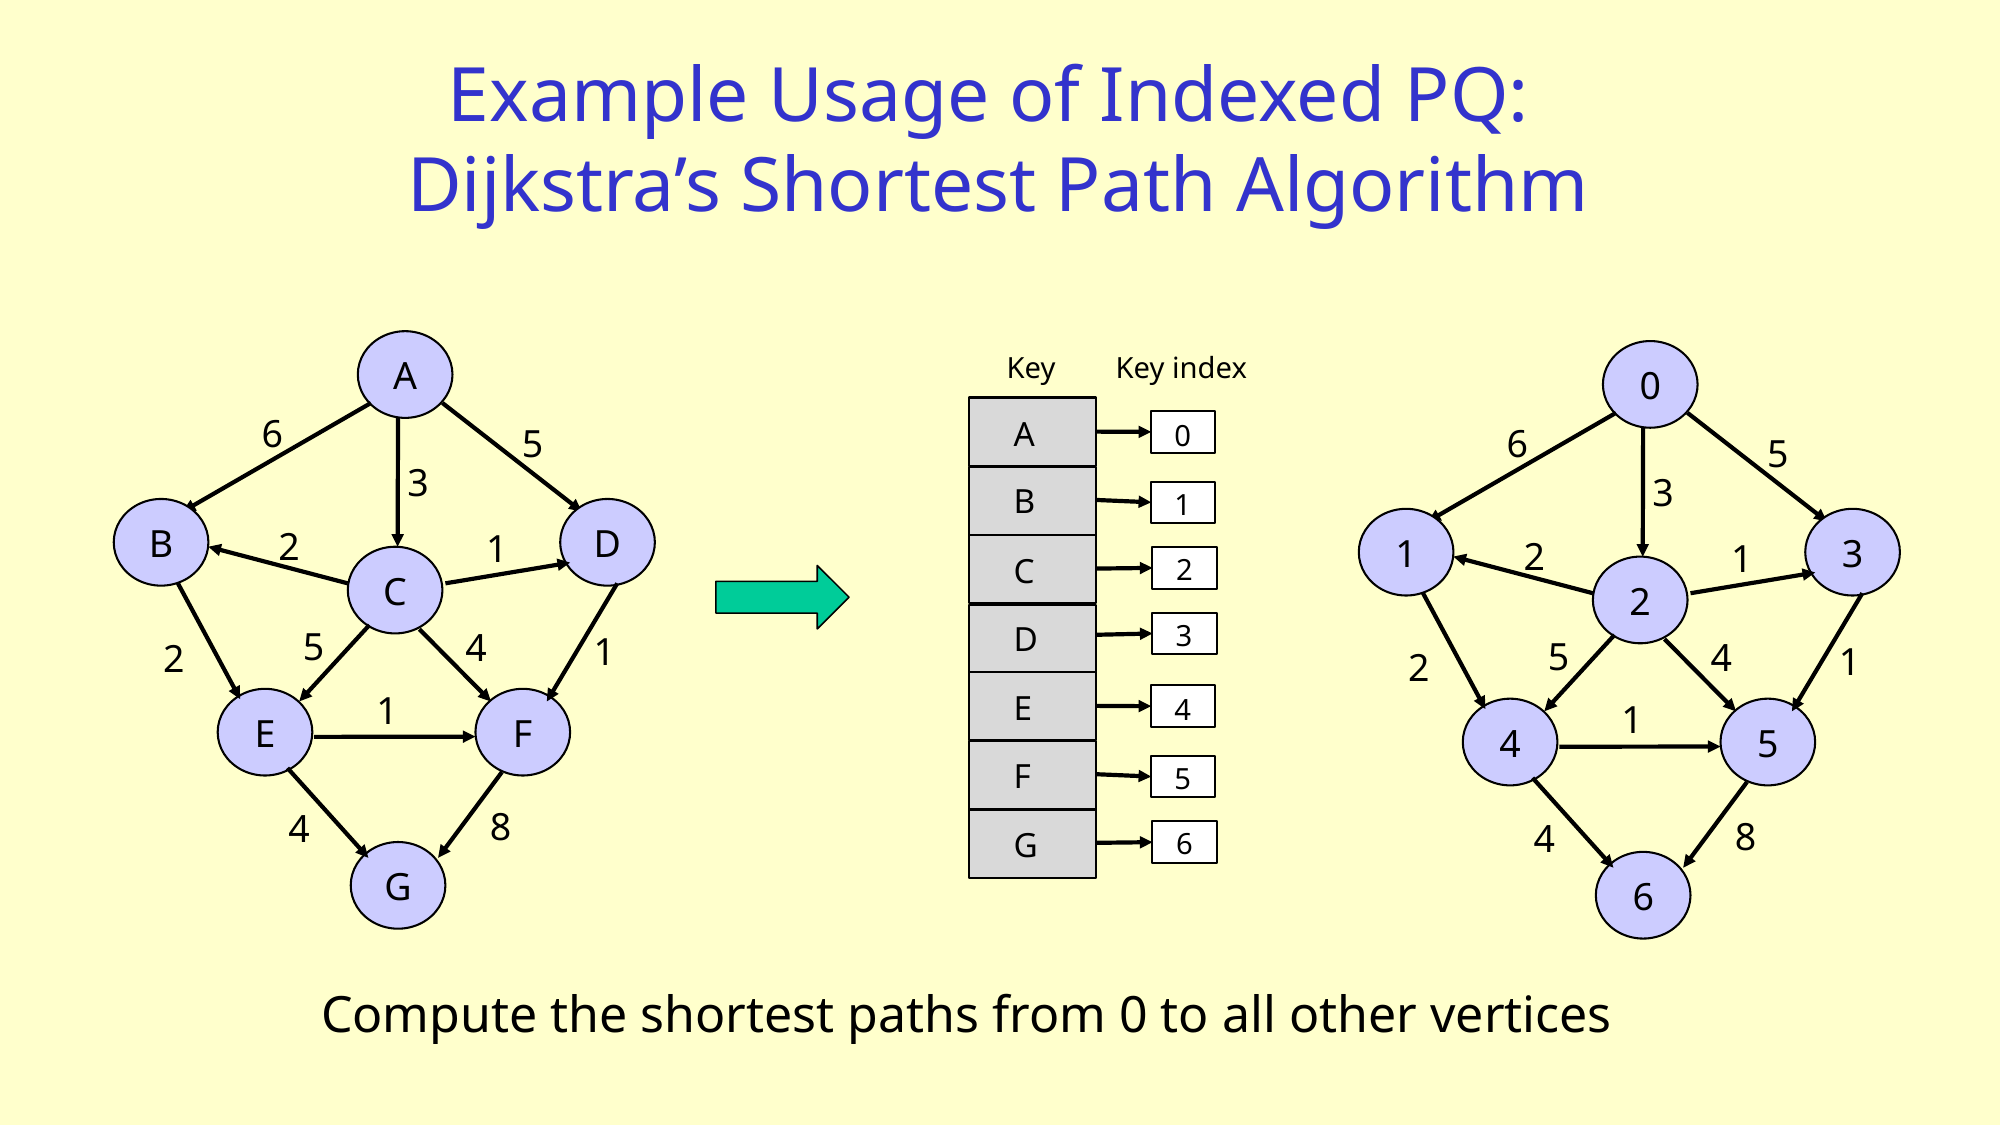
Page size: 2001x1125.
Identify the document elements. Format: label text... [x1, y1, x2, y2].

text_box [299, 676, 323, 702]
text_box [466, 677, 491, 702]
text_box [1658, 740, 1721, 753]
text_box G [998, 817, 1081, 872]
text_box 8 [475, 795, 527, 856]
text_box F [998, 747, 1081, 803]
text_box 1 [1160, 478, 1190, 529]
text_box Key [991, 341, 1088, 392]
text_box [969, 535, 1097, 604]
text_box [1422, 593, 1486, 709]
text_box 1 [1358, 508, 1454, 596]
text_box [325, 809, 369, 858]
text_box C [347, 546, 443, 634]
text_box [1777, 483, 1825, 520]
text_box 5 [288, 615, 340, 676]
text_box [1152, 821, 1162, 863]
text_box [715, 565, 850, 629]
text_box 5 [1720, 698, 1816, 786]
text_box B [113, 498, 209, 586]
text_box E [217, 688, 313, 776]
text_box [1190, 411, 1216, 453]
text_box 4 [273, 797, 325, 858]
text_box [1151, 411, 1160, 453]
text_box [1151, 755, 1160, 798]
text_box 6 [246, 402, 299, 463]
text_box [1191, 612, 1217, 655]
text_box [438, 808, 475, 858]
text_box [1768, 568, 1816, 581]
text_box Key index [1100, 341, 1281, 392]
text_box [969, 671, 1097, 741]
text_box [1453, 553, 1508, 572]
text_box 5 [507, 412, 559, 473]
text_box [1636, 522, 1649, 556]
text_box [1152, 547, 1162, 589]
text_box 4 [1462, 698, 1558, 786]
text_box [1151, 685, 1160, 727]
text_box [523, 558, 571, 571]
text_box 1 [361, 679, 413, 740]
text_box 2 [148, 627, 200, 687]
text_box [177, 583, 241, 700]
text_box 4 [1518, 807, 1570, 868]
text_box [969, 809, 1097, 878]
text_box C [998, 543, 1081, 598]
text_box 4 [450, 617, 502, 677]
text_box 5 [1752, 422, 1804, 483]
text_box 2 [1592, 556, 1688, 644]
text_box 1 [1824, 630, 1876, 691]
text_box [1096, 499, 1152, 503]
text_box B [998, 473, 1081, 528]
text_box 1 [579, 621, 631, 681]
text_box D [560, 498, 655, 586]
text_box [969, 467, 1097, 535]
text_box 1 [1606, 689, 1658, 749]
text_box [391, 512, 404, 546]
text_box [1190, 755, 1216, 798]
text_box 2 [1508, 525, 1560, 586]
text_box [187, 463, 268, 511]
text_box E [998, 679, 1081, 735]
text_box 6 [1162, 818, 1191, 868]
text_box 5 [1160, 752, 1190, 803]
text_box 1 [1716, 527, 1768, 588]
text_box 0 [1160, 409, 1190, 460]
text_box A [357, 331, 453, 418]
text_box 8 [1720, 805, 1772, 865]
text_box 3 [1805, 508, 1900, 596]
text_box 4 [1695, 626, 1748, 687]
text_box [208, 543, 263, 562]
text_box 6 [1491, 412, 1544, 473]
text_box [1683, 818, 1720, 868]
text_box [1711, 687, 1736, 712]
text_box 6 [1595, 851, 1691, 939]
text_box D [998, 611, 1081, 666]
text_box [1152, 612, 1162, 655]
text_box [969, 604, 1097, 671]
text_box 0 [1602, 341, 1698, 428]
text_box [413, 730, 476, 743]
text_box 2 [1162, 543, 1191, 594]
text_box F [475, 688, 571, 776]
text_box [969, 741, 1097, 809]
text_box [969, 397, 1097, 466]
text_box [1190, 481, 1216, 524]
text_box [1191, 547, 1217, 589]
text_box [1544, 686, 1568, 712]
text_box 2 [1393, 637, 1445, 697]
text_box 3 [1162, 609, 1191, 660]
text_box [1570, 819, 1614, 868]
text_box 5 [1533, 625, 1585, 686]
text_box 3 [392, 452, 444, 512]
text_box G [350, 842, 446, 929]
text_box 4 [1160, 684, 1190, 734]
text_box 3 [1637, 461, 1690, 522]
text_box [1191, 821, 1217, 863]
text_box A [998, 405, 1081, 460]
title Example Usage of Indexed PQ: Dijkstra’s Shortest Path Algorithm [80, 23, 1916, 251]
text_box Compute the shortest paths from 0 to all other vertices [306, 974, 1691, 1050]
text_box 2 [263, 515, 315, 576]
text_box 1 [471, 517, 523, 578]
text_box [1151, 481, 1160, 524]
text_box [1190, 685, 1216, 727]
text_box [1791, 657, 1824, 712]
text_box [532, 473, 580, 510]
text_box [546, 647, 579, 702]
text_box [1432, 473, 1512, 521]
